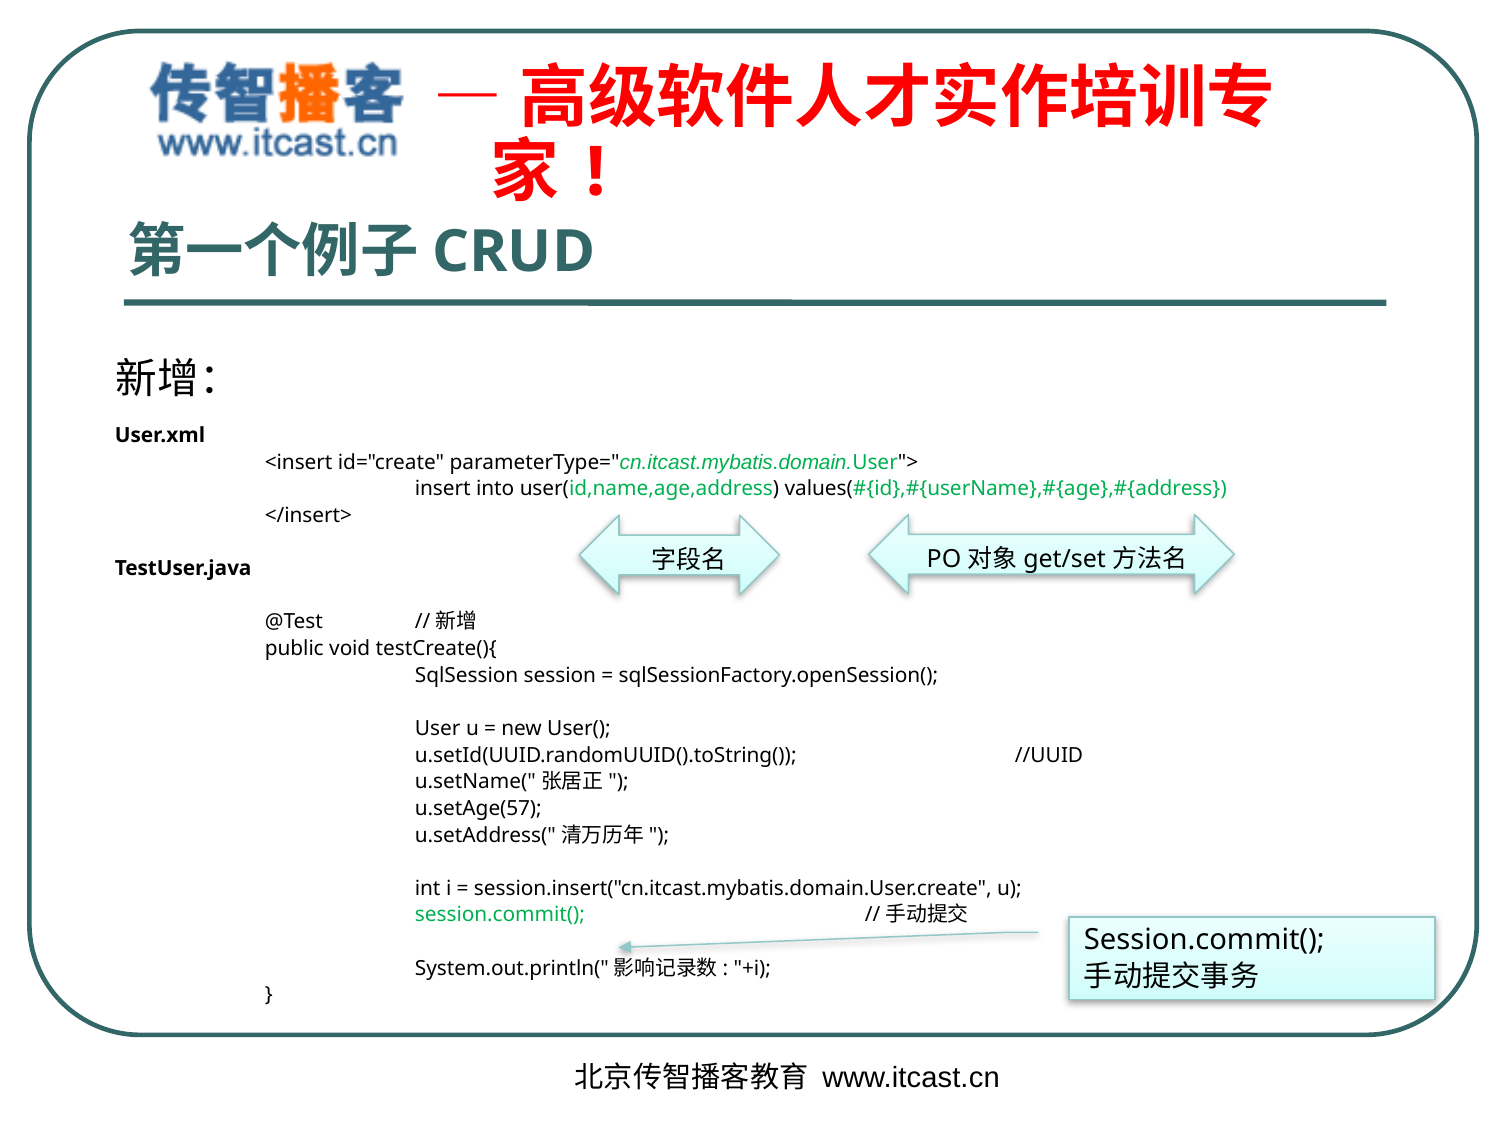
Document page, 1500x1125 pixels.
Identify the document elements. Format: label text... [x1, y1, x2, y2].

text_box User.xml <insert id="create" parameterType="cn.itcast.mybatis.domain.User"> insert into user(id,name,age,address) values(#{id},#{userName},#{age},#{address}) </insert> TestUser.java @Test //新增 public void testCreate(){ SqlSession session = sqlSessionFactory.openSession(); User u = new User(); u.setId(UUID.randomUUID().toString()); //UUID u.setName("张居正"); u.setAge(57); u.setAddress("清万历年"); int i = session.insert("cn.itcast.mybatis.domain.User.create", u); session.commit(); //手动提交 System.out.println("影响记录数: "+i); } [100, 417, 1459, 1014]
text_box 新增： [101, 349, 257, 410]
text_box 字段名 [578, 514, 781, 596]
text_box Session.commit(); 手动提交事务 [618, 931, 1039, 954]
title 第一个例子CRUD [112, 54, 1471, 291]
text_box PO对象get/set方法名 [868, 513, 1235, 595]
footer 北京传智播客教育 www.itcast.cn [549, 1050, 1025, 1125]
text_box Session.commit(); 手动提交事务 [1068, 916, 1436, 1000]
